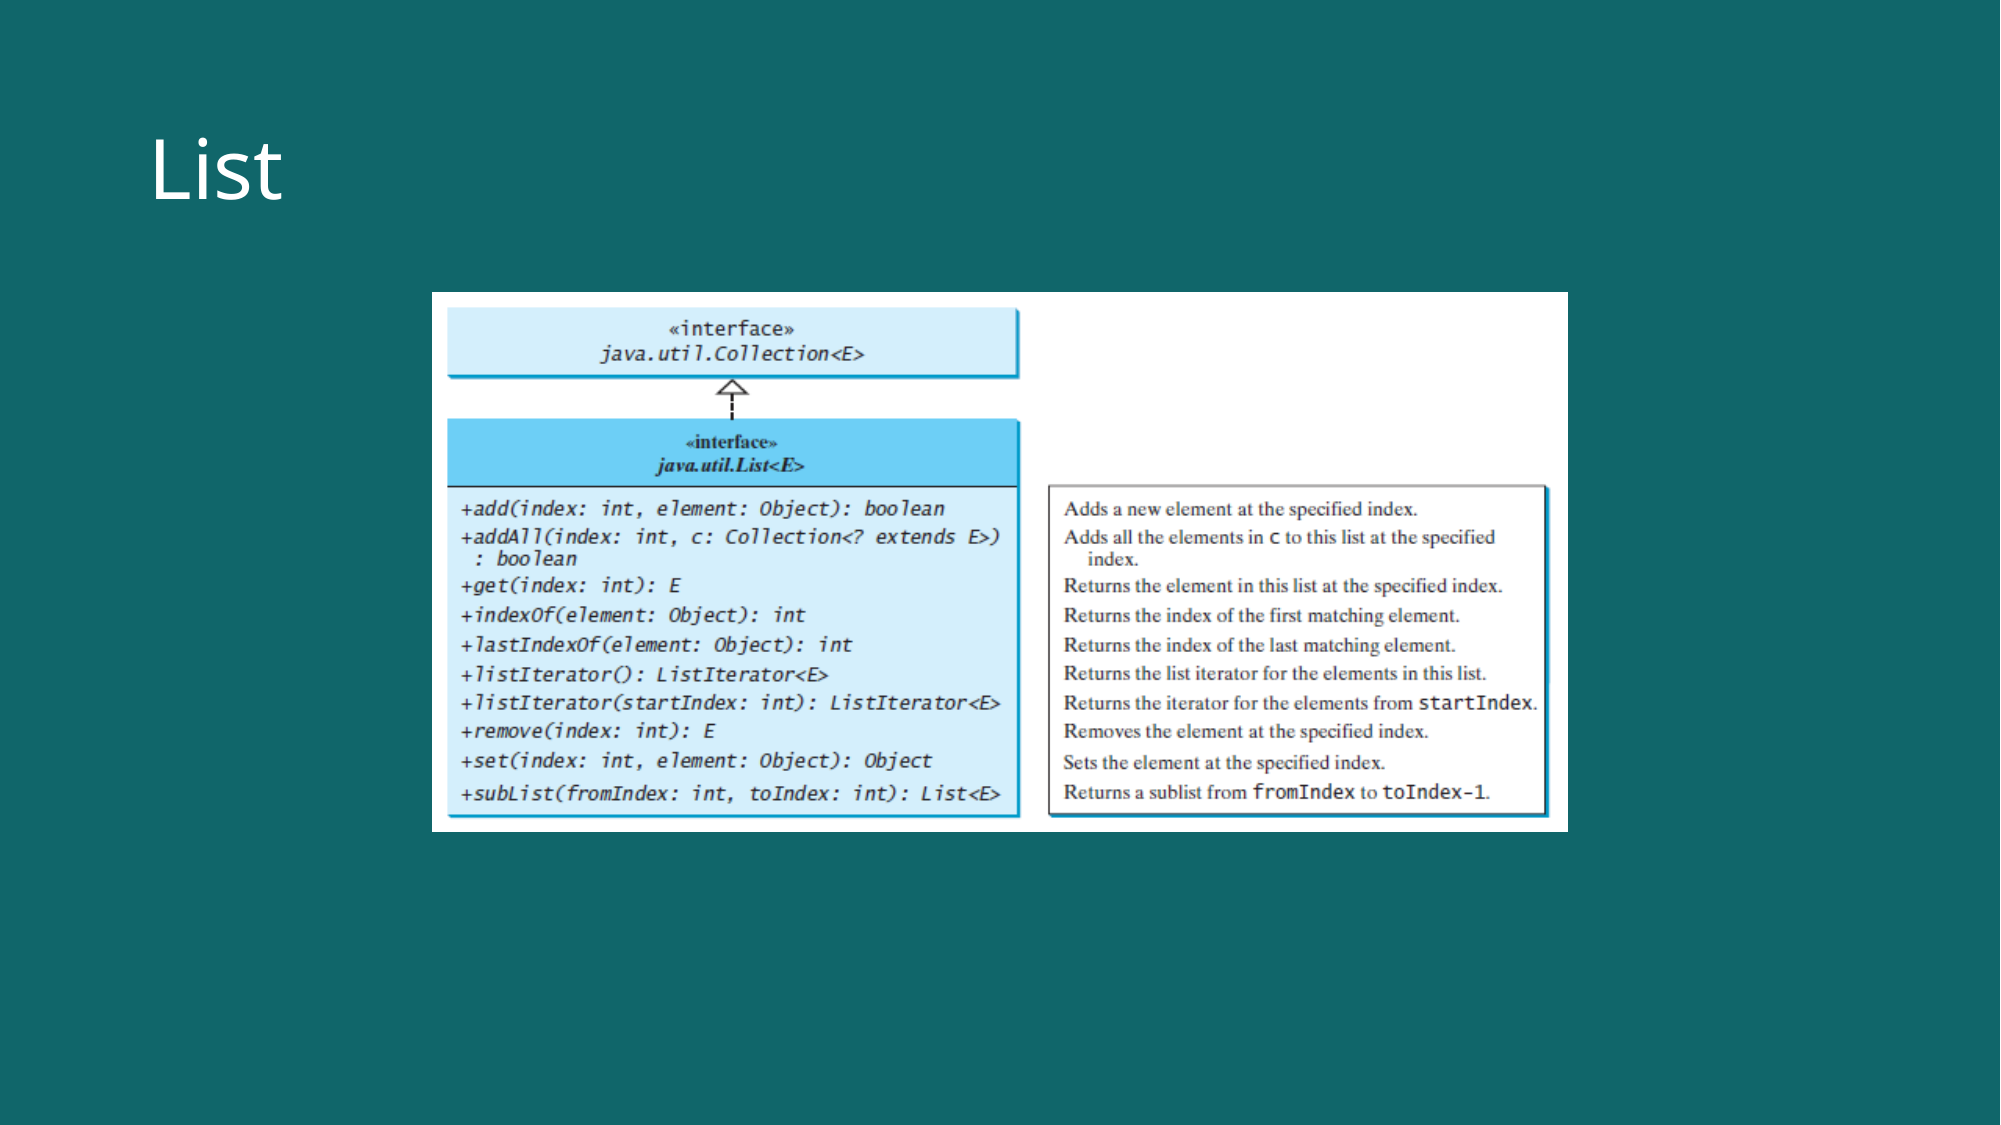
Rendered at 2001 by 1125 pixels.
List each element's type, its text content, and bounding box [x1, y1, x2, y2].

picture [432, 292, 1568, 832]
title List [133, 63, 1859, 281]
